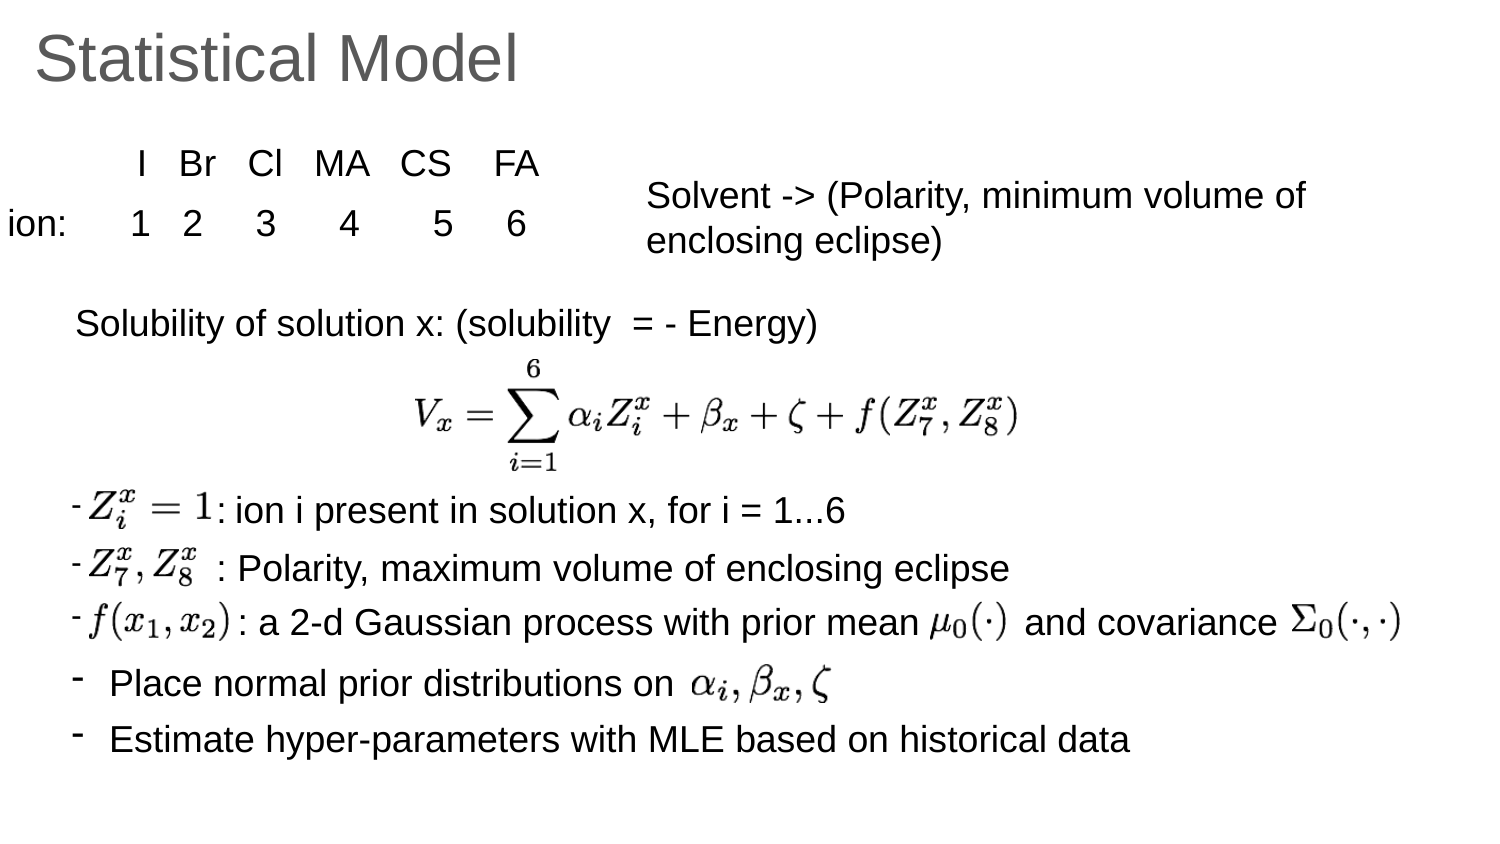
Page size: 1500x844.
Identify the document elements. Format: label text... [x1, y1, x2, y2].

text_box Solvent -> (Polarity, minimum volume of enclosing eclipse) [631, 156, 1359, 221]
picture [89, 547, 197, 587]
text_box : ion i present in solution x, for i = 1...6 [19, 470, 1421, 528]
picture [89, 601, 231, 641]
subtitle Statistical Model [19, 0, 1413, 98]
text_box ion: 1 2 3 4 5 6 [0, 183, 570, 249]
text_box Place normal prior distributions on [19, 644, 1421, 700]
picture [415, 359, 1017, 472]
text_box : Polarity, maximum volume of enclosing eclipse [19, 528, 1421, 582]
picture [89, 489, 213, 529]
text_box Solubility of solution x: (solubility = - Energy) [59, 284, 1111, 360]
text_box : a 2-d Gaussian process with prior mean and covariance [19, 582, 1421, 644]
text_box Estimate hyper-parameters with MLE based on historical data [19, 700, 1421, 759]
picture [930, 601, 1007, 641]
text_box I Br Cl MA CS FA [121, 123, 612, 189]
picture [692, 662, 833, 703]
picture [1292, 601, 1400, 641]
